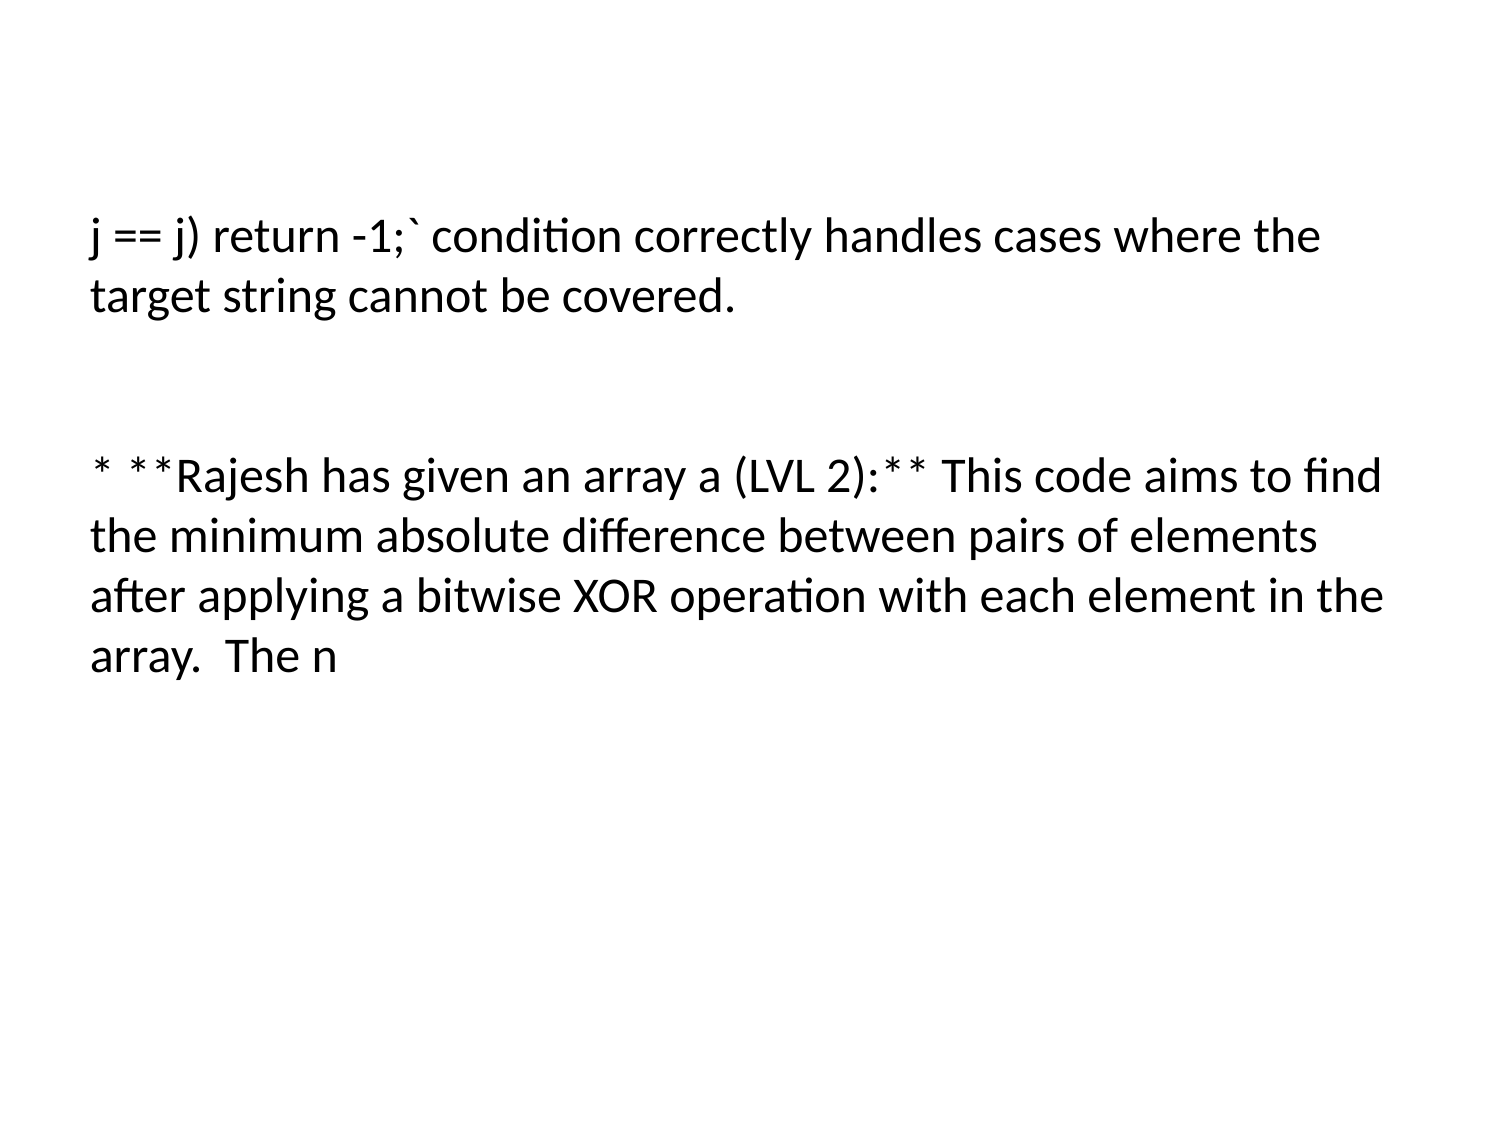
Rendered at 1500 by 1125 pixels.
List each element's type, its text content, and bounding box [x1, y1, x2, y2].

text_box j == j) return -1;` condition correctly handles cases where the target string cannot be covered. * **Rajesh has given an array a (LVL 2):** This code aims to find the minimum absolute difference between pairs of elements after applying a bitwise XOR operation with each element in the array. The n [74, 149, 1425, 690]
